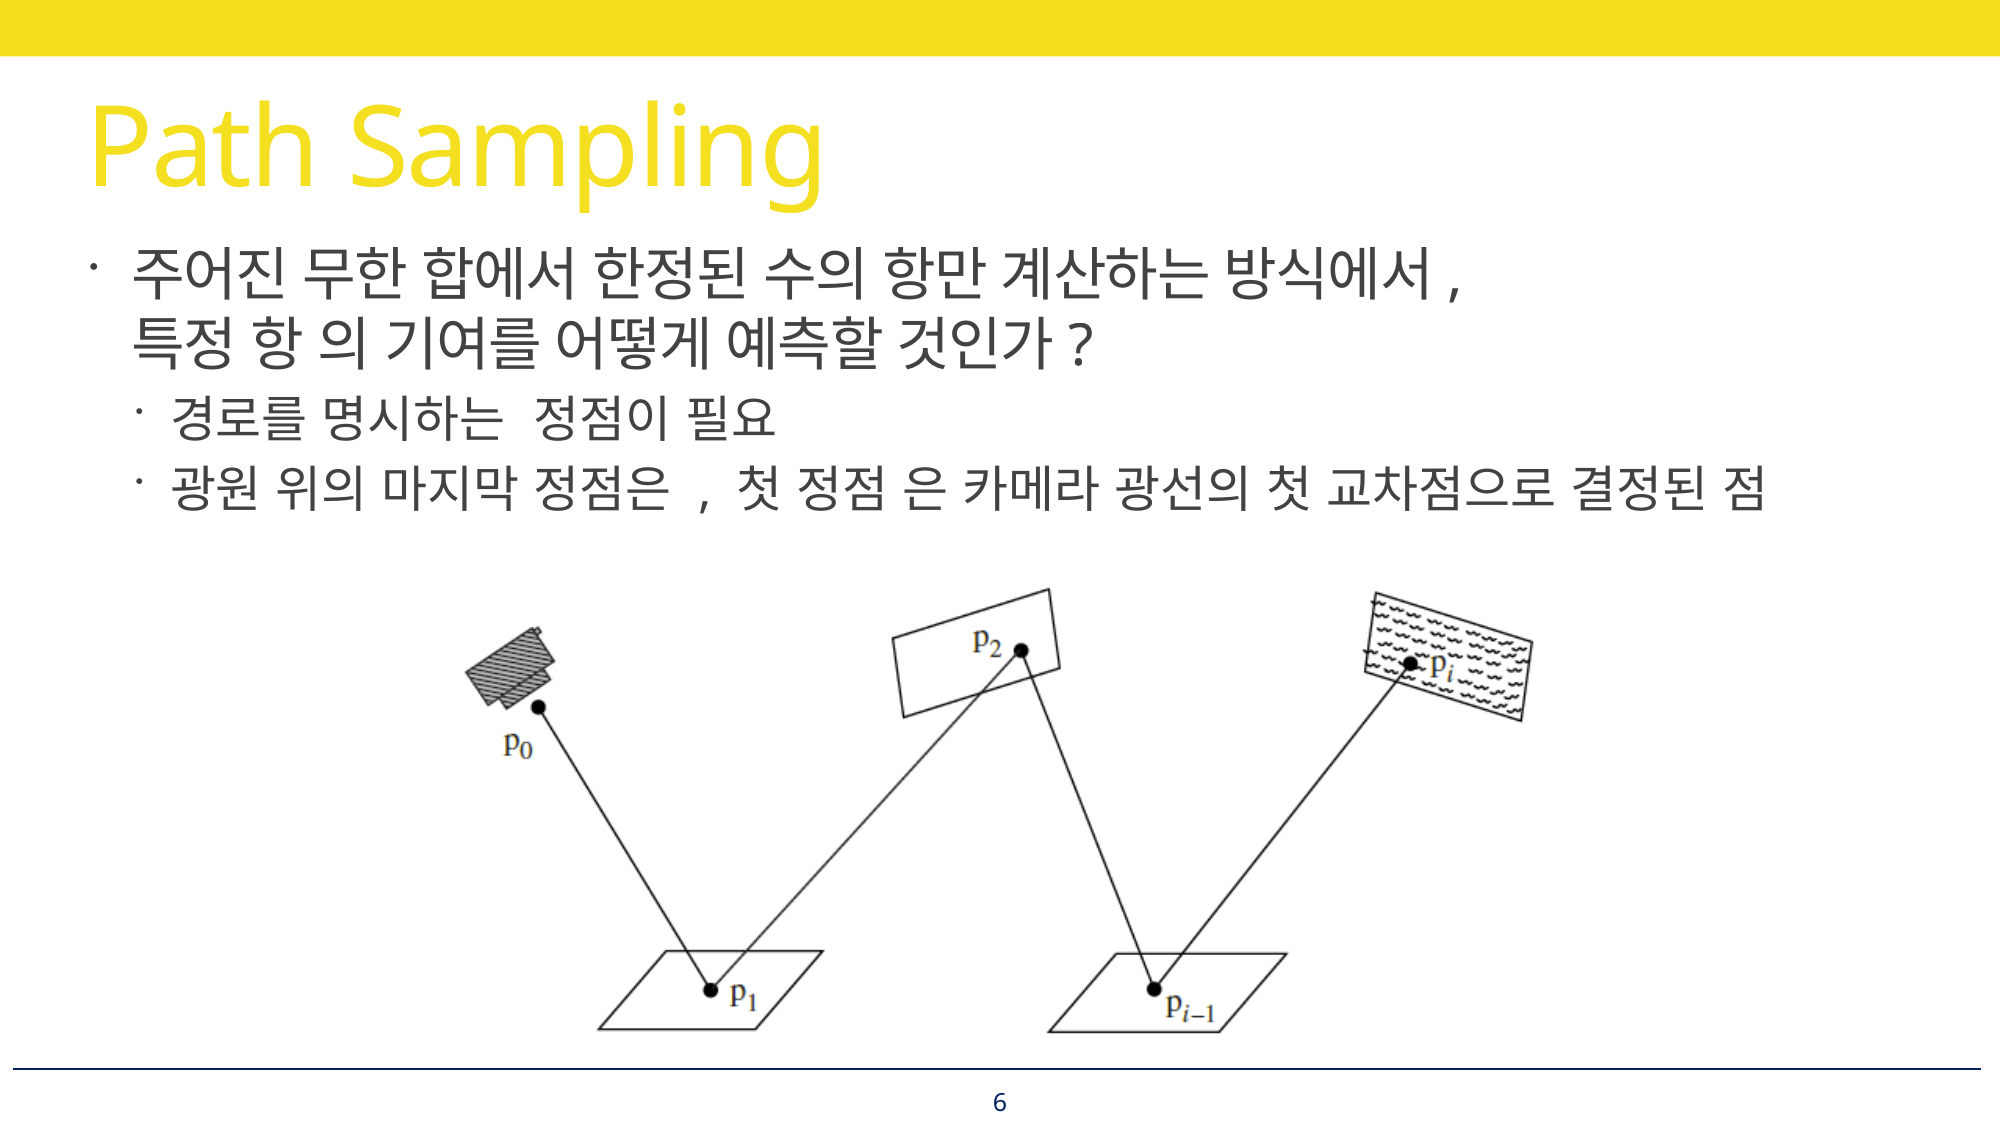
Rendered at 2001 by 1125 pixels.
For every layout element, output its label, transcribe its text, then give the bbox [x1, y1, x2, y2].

title Path Sampling [85, 89, 1915, 212]
slide_number 6 [916, 1078, 1084, 1125]
picture [454, 579, 1546, 1049]
